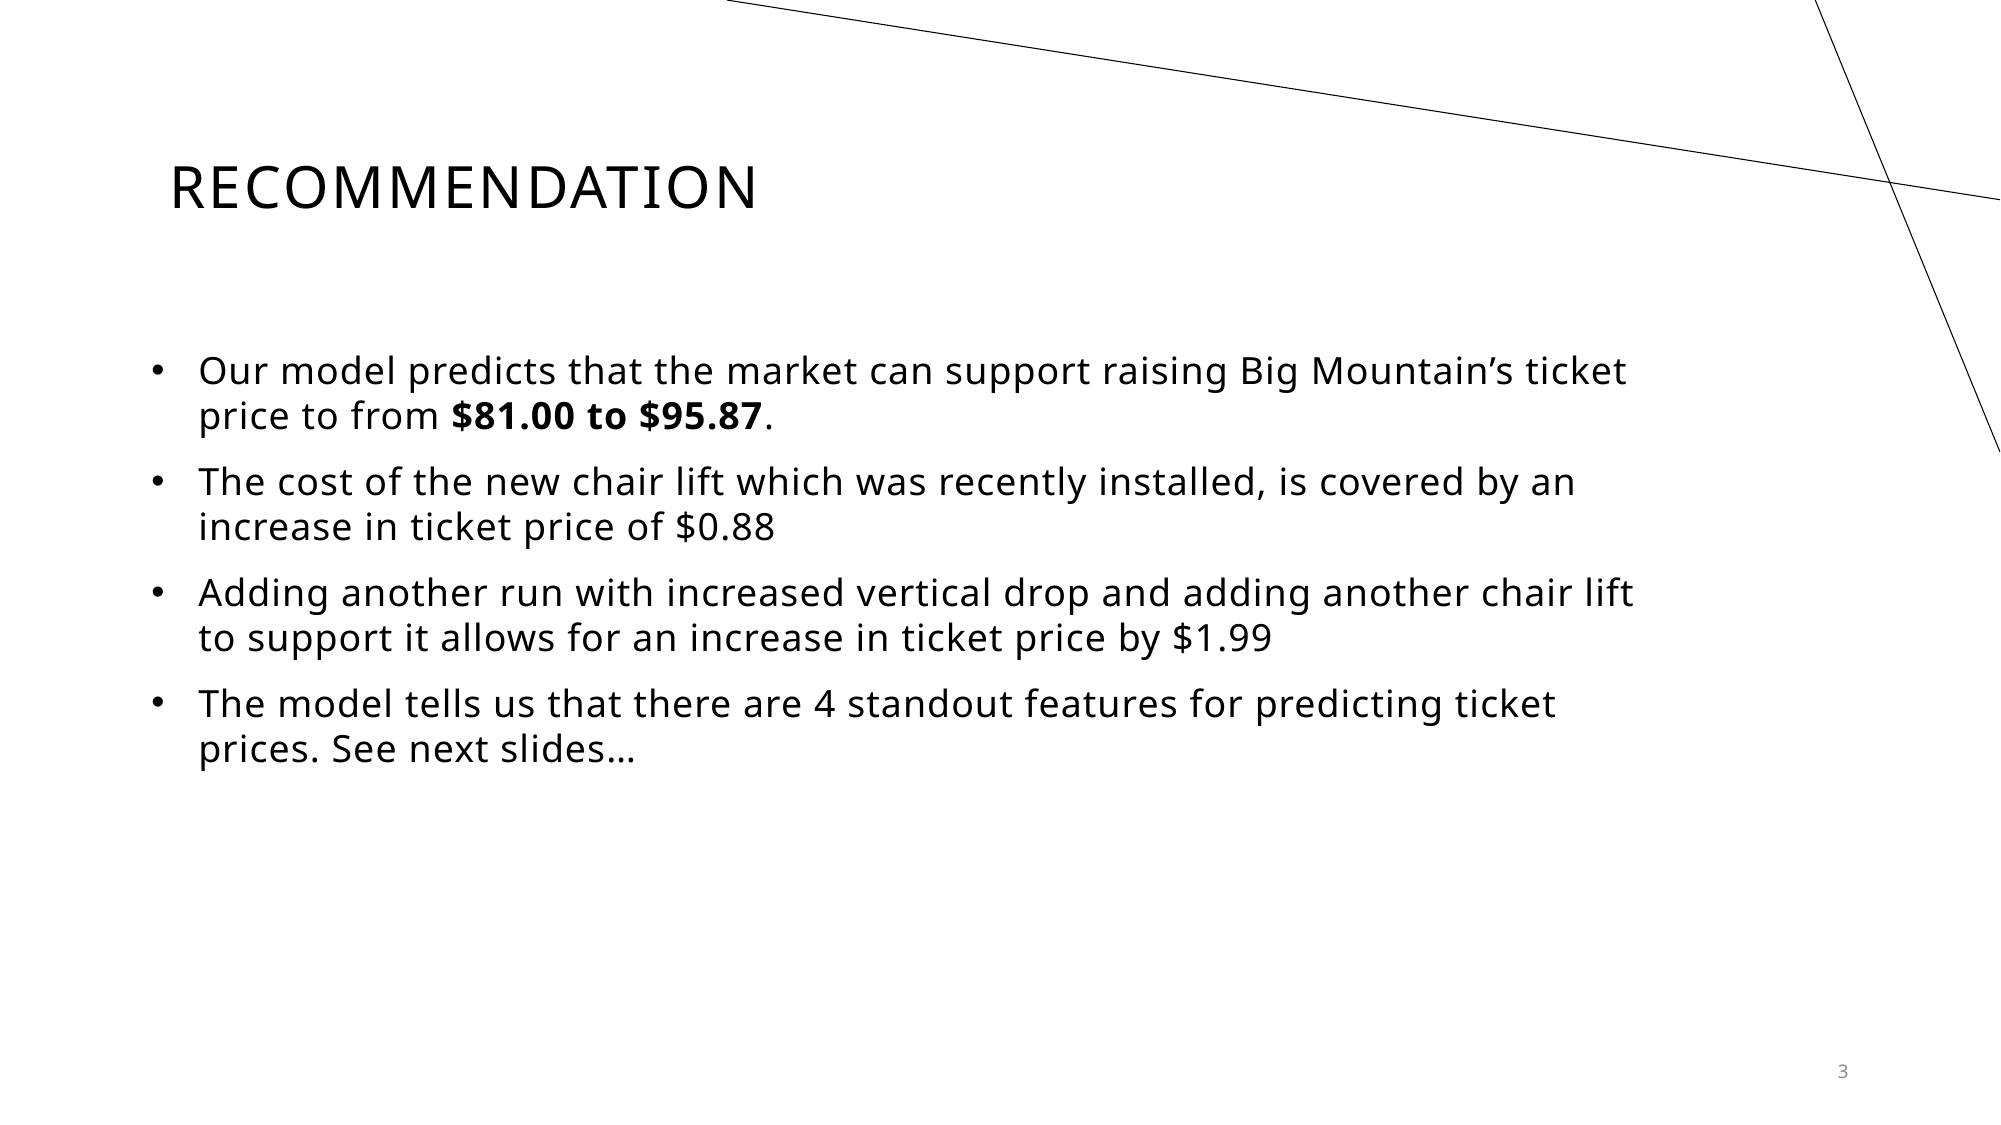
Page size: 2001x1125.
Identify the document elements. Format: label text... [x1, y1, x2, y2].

list Our model predicts that the market can support raising Big Mountain’s ticket price to from $81.00 to $95.87. The cost of the new chair lift which was recently installed, is covered by an increase in ticket price of $0.88 Adding another run with increased vertical drop and adding another chair lift to support it allows for an increase in ticket price by $1.99 The model tells us that there are 4 standout features for predicting ticket prices. See next slides… [136, 347, 1689, 1043]
title Recommendation [154, 127, 1788, 230]
slide_number 3 [1701, 1042, 1864, 1103]
